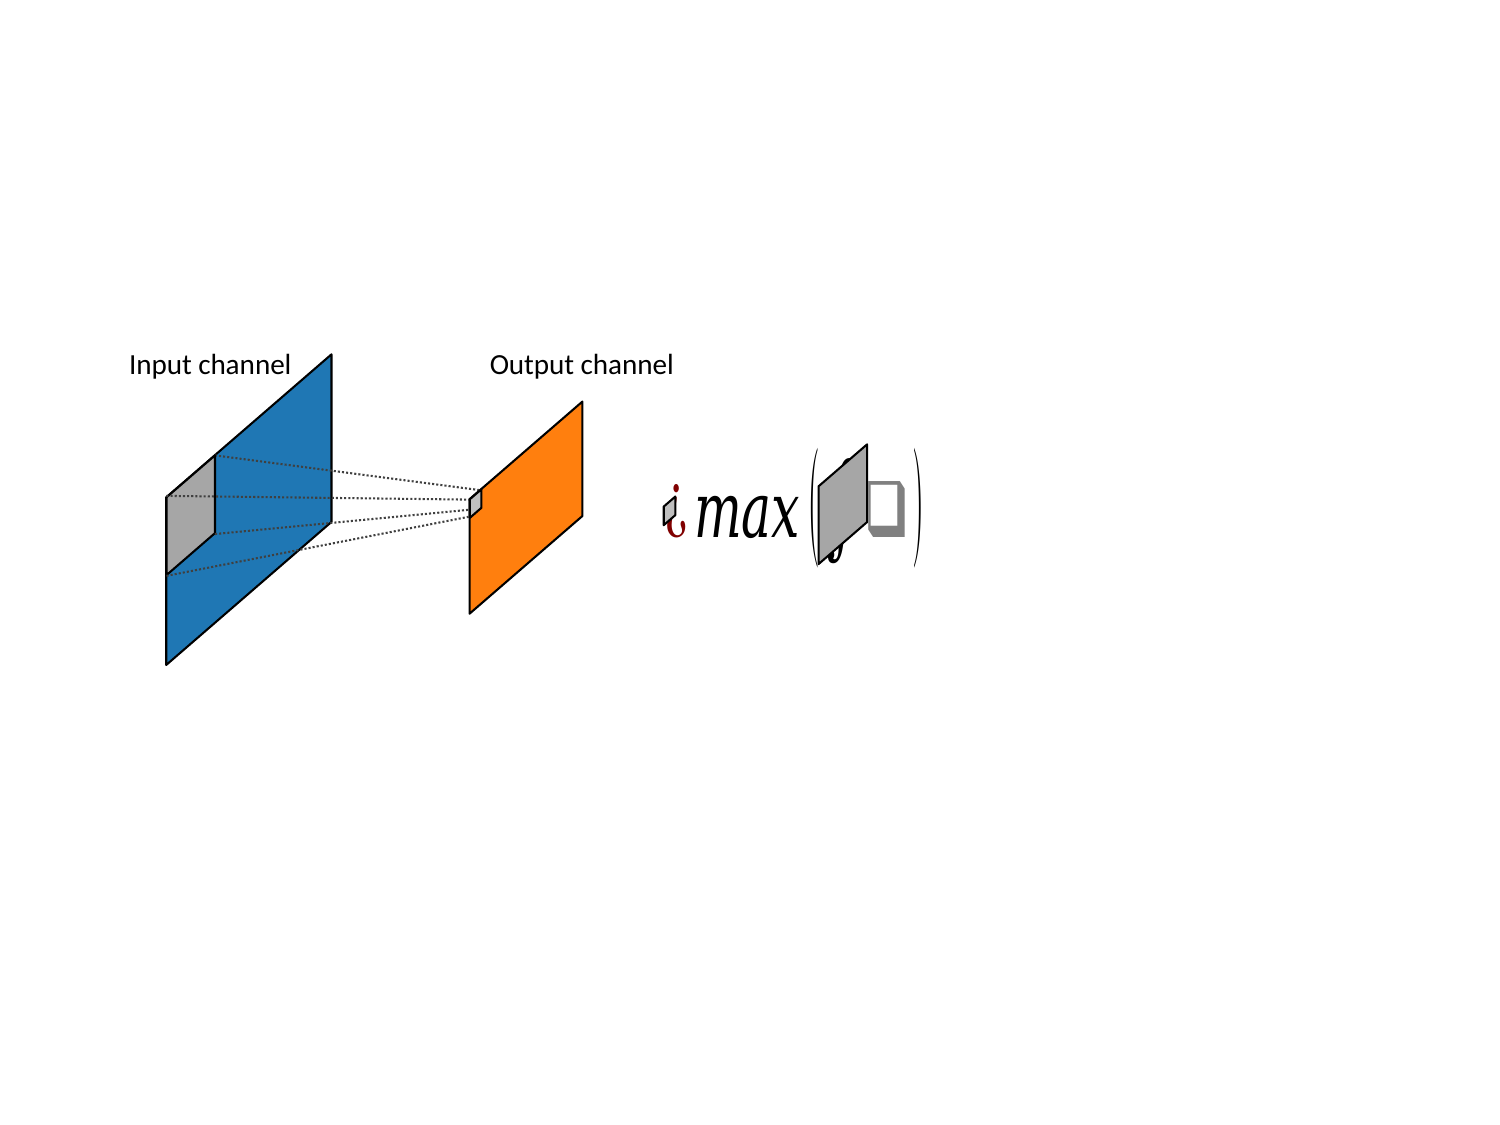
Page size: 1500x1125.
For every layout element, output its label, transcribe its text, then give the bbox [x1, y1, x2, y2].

text_box [164, 580, 265, 667]
text_box [164, 506, 211, 517]
text_box Input channel [114, 338, 307, 388]
text_box [214, 352, 334, 453]
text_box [166, 516, 469, 577]
text_box Output channel [475, 338, 690, 388]
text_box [214, 508, 482, 535]
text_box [214, 455, 481, 491]
text_box [167, 453, 216, 494]
text_box [467, 399, 585, 616]
text_box [471, 494, 484, 509]
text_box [166, 495, 469, 500]
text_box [663, 444, 925, 575]
